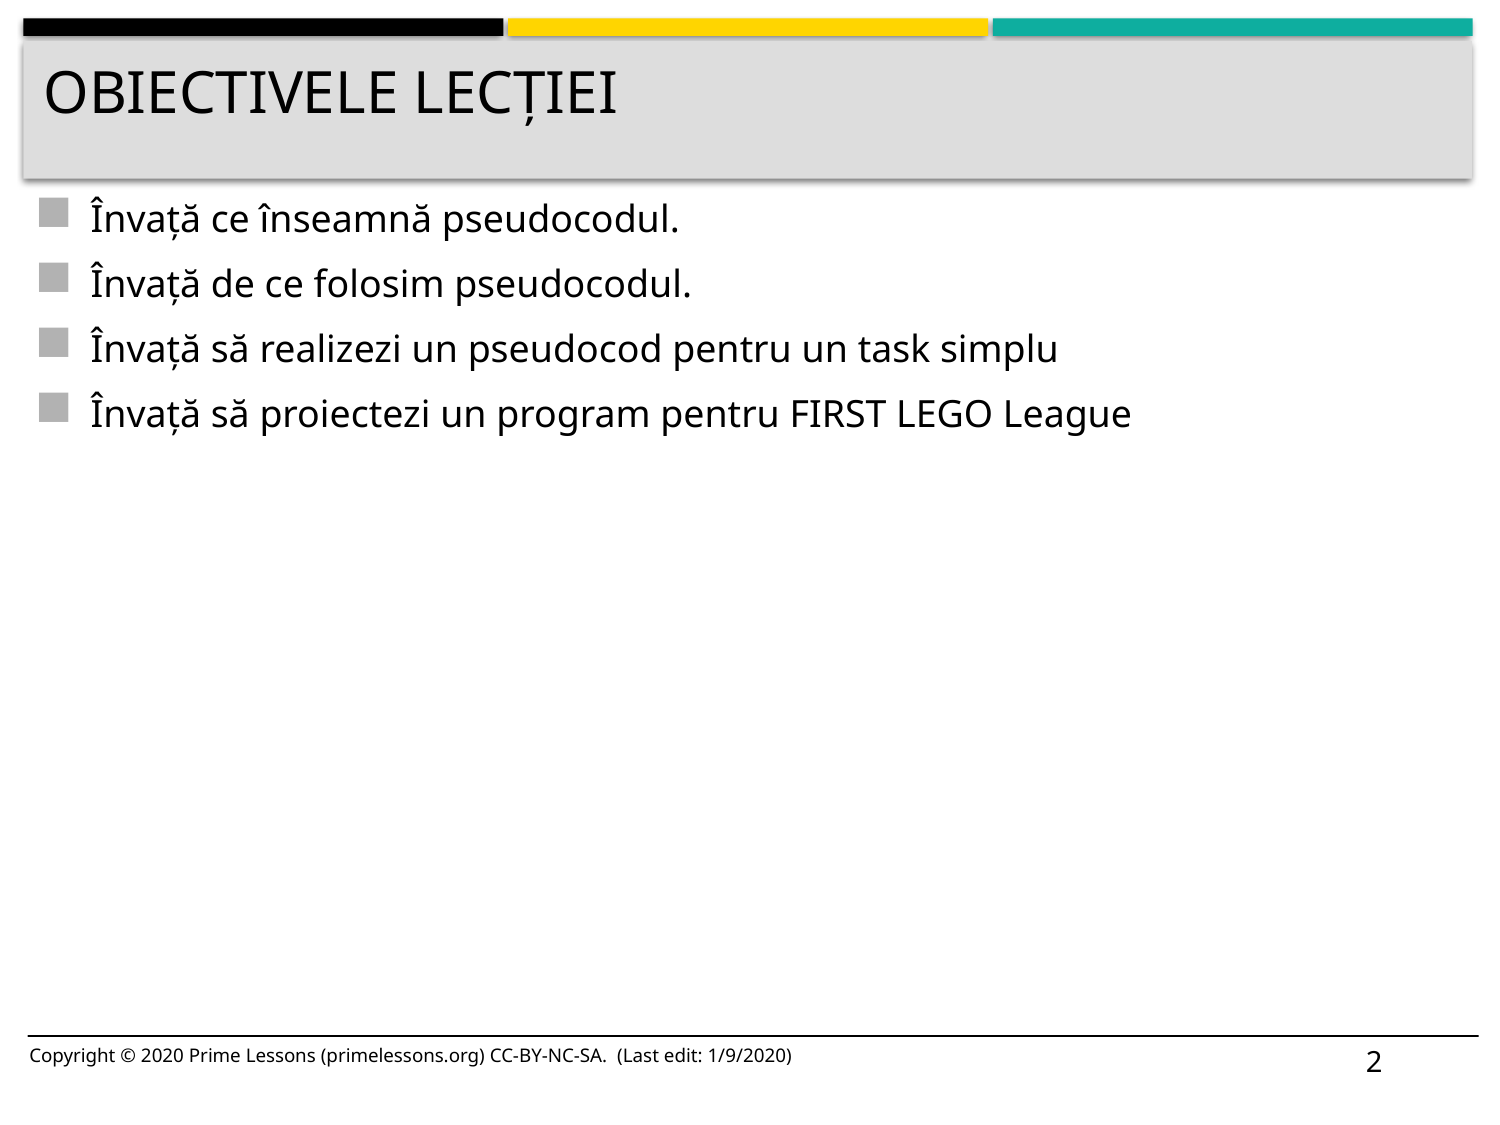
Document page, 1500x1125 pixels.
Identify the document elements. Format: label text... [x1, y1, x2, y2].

list Învață ce înseamnă pseudocodul. Învață de ce folosim pseudocodul. Învață să realizezi un pseudocod pentru un task simplu Învață să proiectezi un program pentru FIRST LEGO League [25, 187, 1475, 583]
slide_number 2 [1351, 1036, 1478, 1097]
footer Copyright © 2020 Prime Lessons (primelessons.org) CC-BY-NC-SA. (Last edit: 1/9/2020) [14, 1036, 814, 1097]
title Obiectivele lecției [28, 48, 1464, 172]
